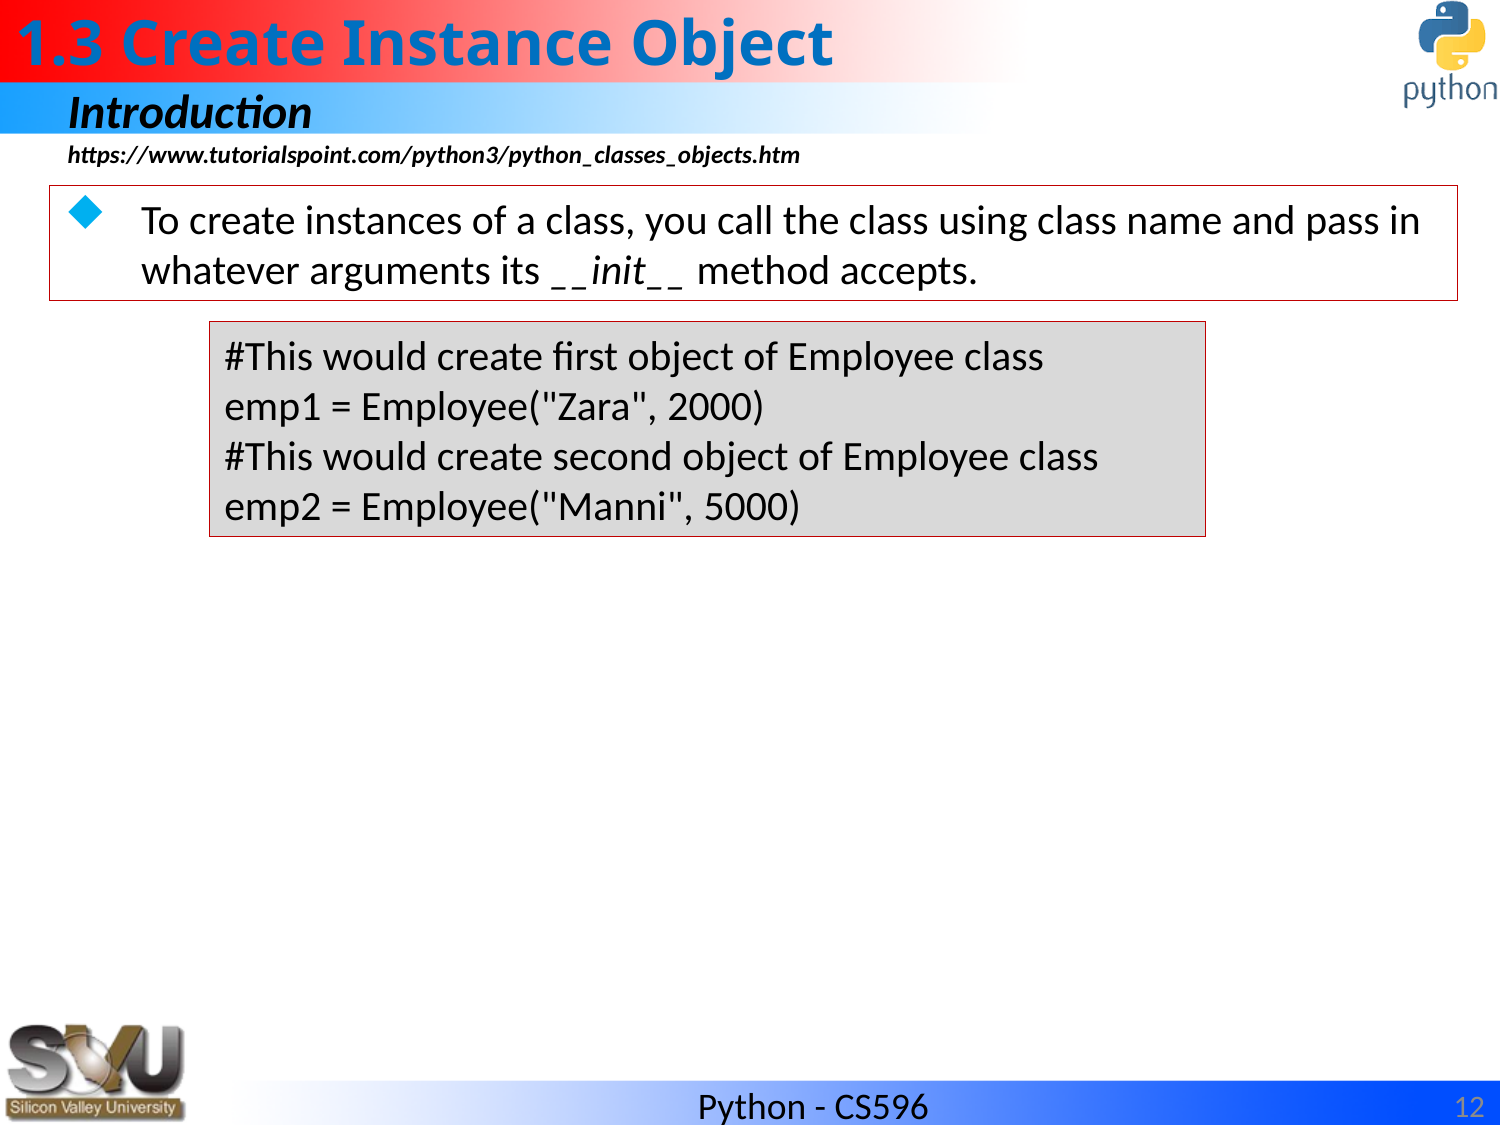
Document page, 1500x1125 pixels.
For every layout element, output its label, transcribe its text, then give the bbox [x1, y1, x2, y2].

text_box Python - CS596 [462, 1075, 1165, 1125]
title 1.3 Create Instance Object [0, 0, 1402, 95]
slide_number 12 [1162, 1074, 1500, 1125]
picture [0, 0, 1500, 1125]
text_box To create instances of a class, you call the class using class name and pass in whatever arguments its __init__ method accepts. [49, 185, 1458, 301]
text_box Introduction https://www.tutorialspoint.com/python3/python_classes_objects.htm [52, 73, 1008, 176]
text_box #This would create first object of Employee class emp1 = Employee("Zara", 2000) #This would create second object of Employee class emp2 = Employee("Manni", 5000) [209, 321, 1206, 537]
